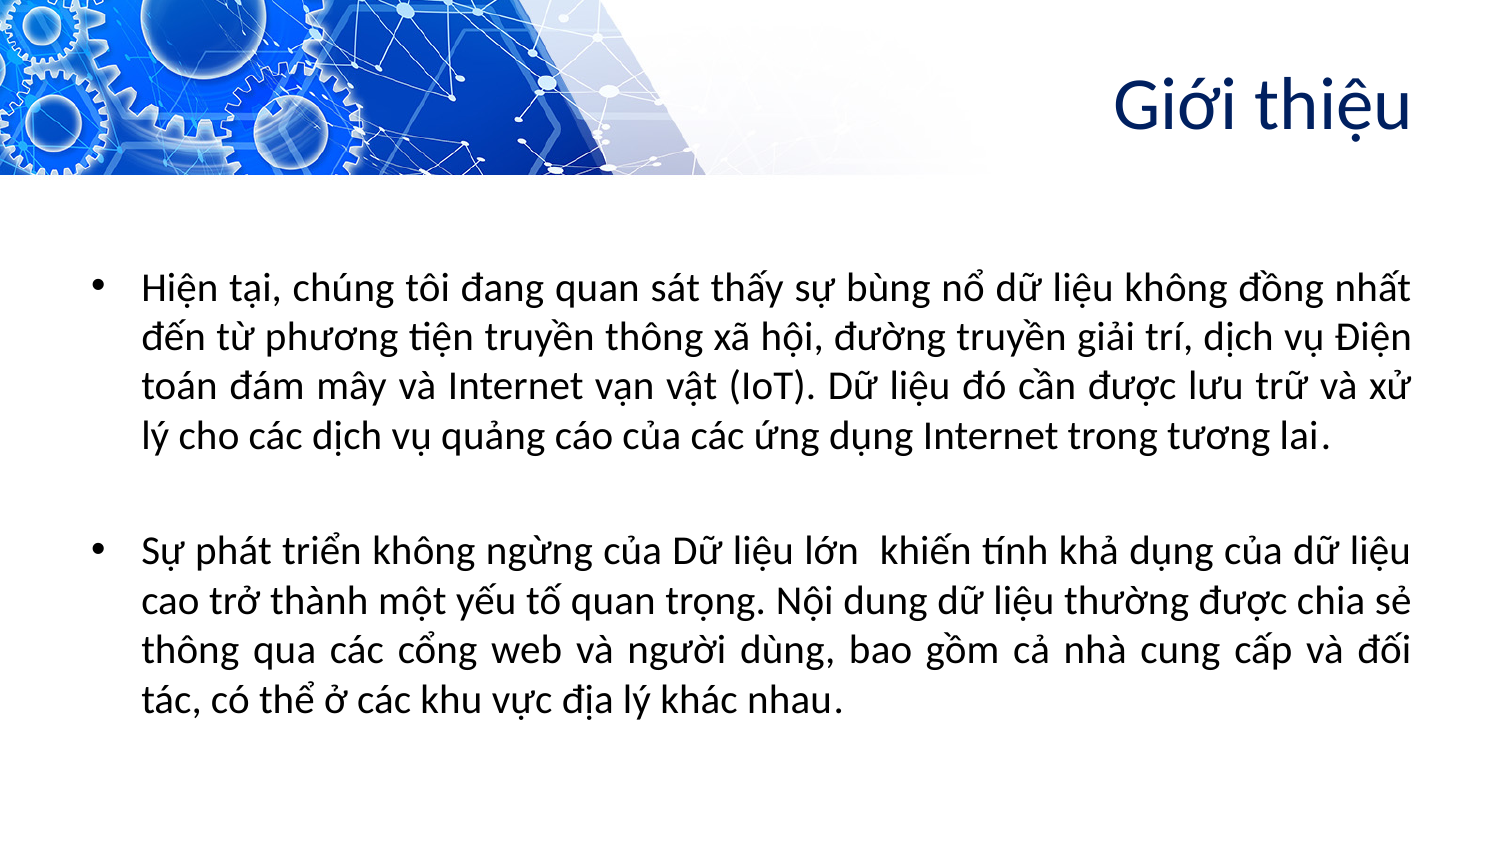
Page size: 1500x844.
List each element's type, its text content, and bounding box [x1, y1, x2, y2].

picture [0, 0, 1500, 844]
title Giới thiệu [73, 36, 1429, 162]
list Hiện tại, chúng tôi đang quan sát thấy sự bùng nổ dữ liệu không đồng nhất đến từ phương tiện truyền thông xã hội, đường truyền giải trí, dịch vụ Điện toán đám mây và Internet vạn vật (IoT). Dữ liệu đó cần được lưu trữ và xử lý cho các dịch vụ quảng cáo của các ứng dụng Internet trong tương lai. Sự phát triển không ngừng của Dữ liệu lớn khiến tính khả dụng của dữ liệu cao trở thành một yếu tố quan trọng. Nội dung dữ liệu thường được chia sẻ thông qua các cổng web và người dùng, bao gồm cả nhà cung cấp và đối tác, có thể ở các khu vực địa lý khác nhau. [76, 252, 1429, 784]
